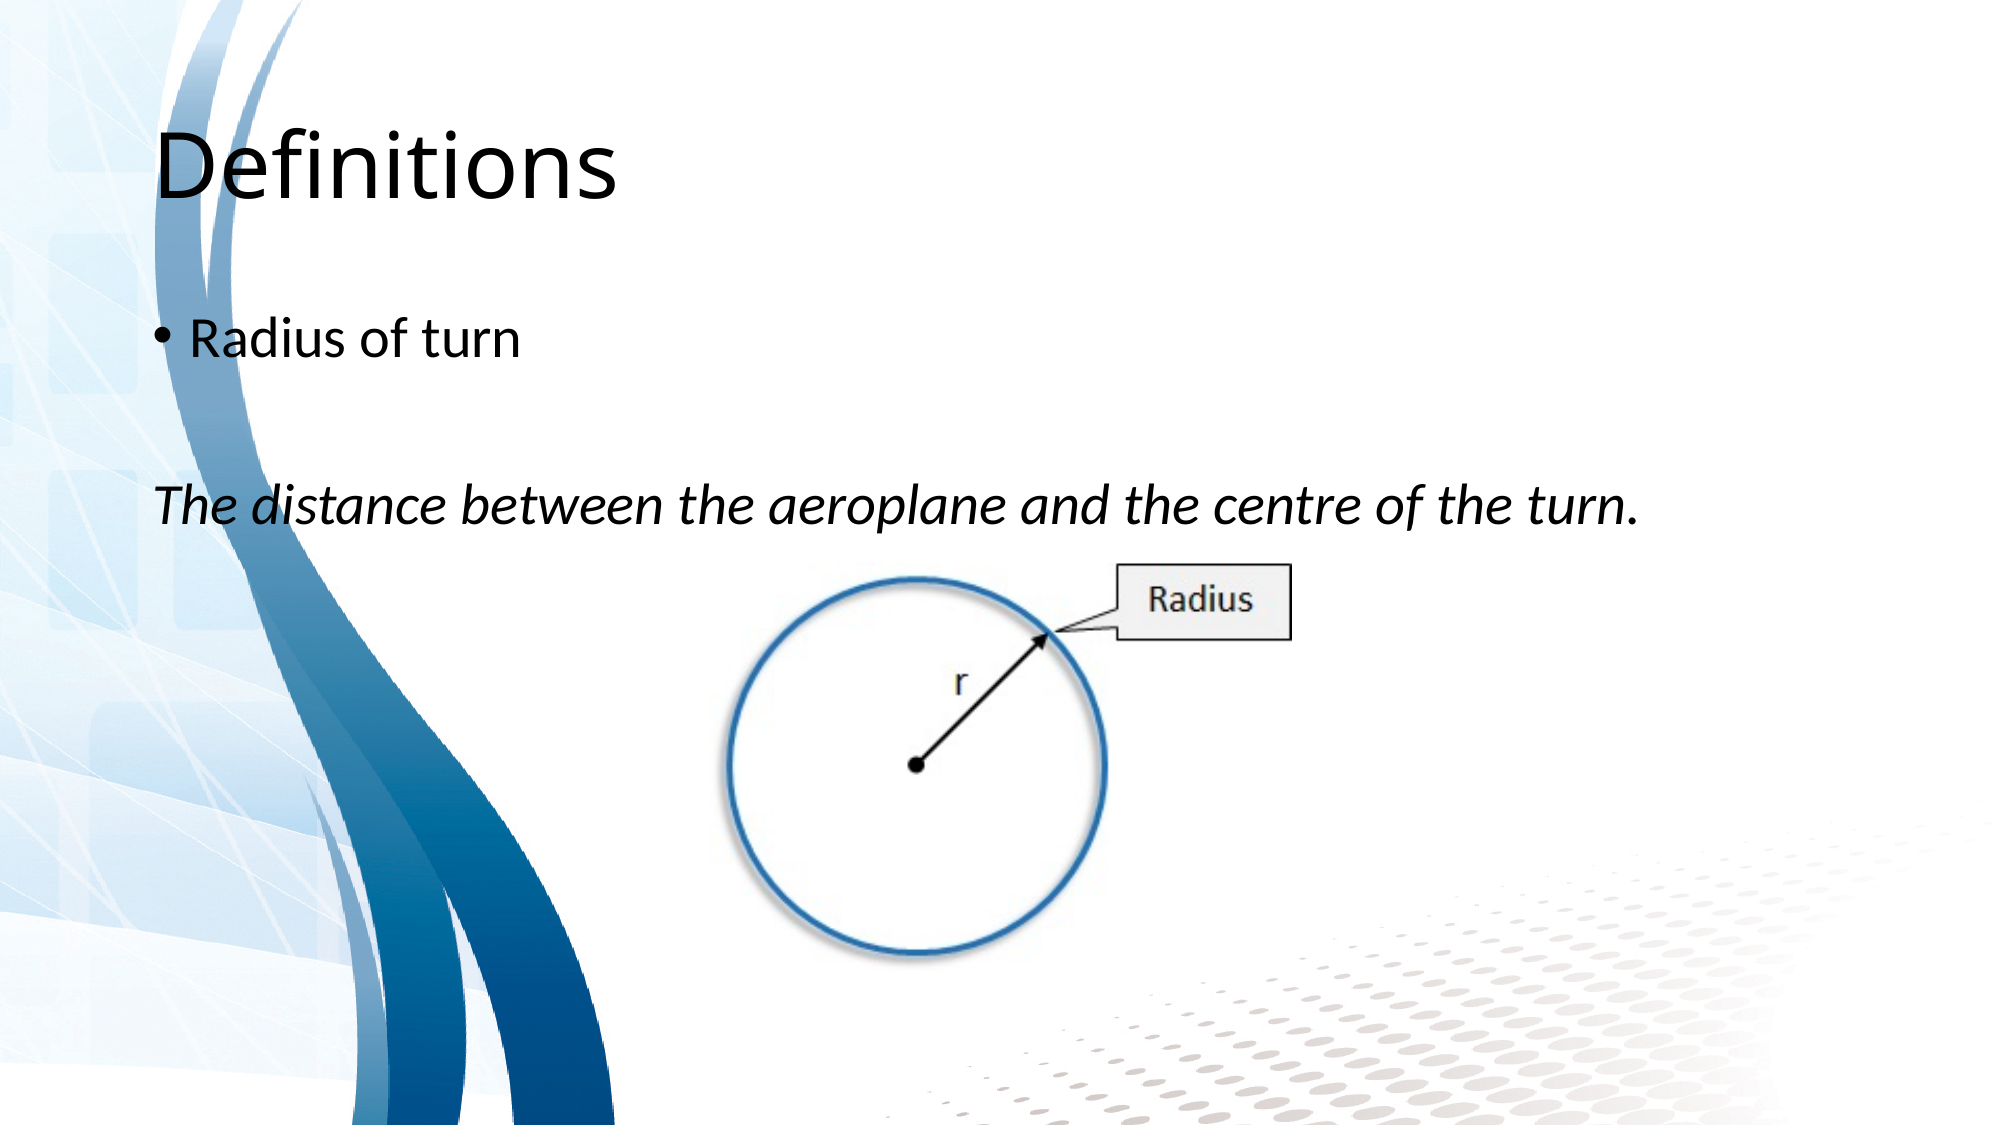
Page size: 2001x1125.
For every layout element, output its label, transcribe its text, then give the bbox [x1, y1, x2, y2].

list Radius of turn The distance between the aeroplane and the centre of the turn. [137, 299, 1863, 1014]
picture [0, 0, 2001, 1125]
title Definitions [137, 59, 1863, 278]
